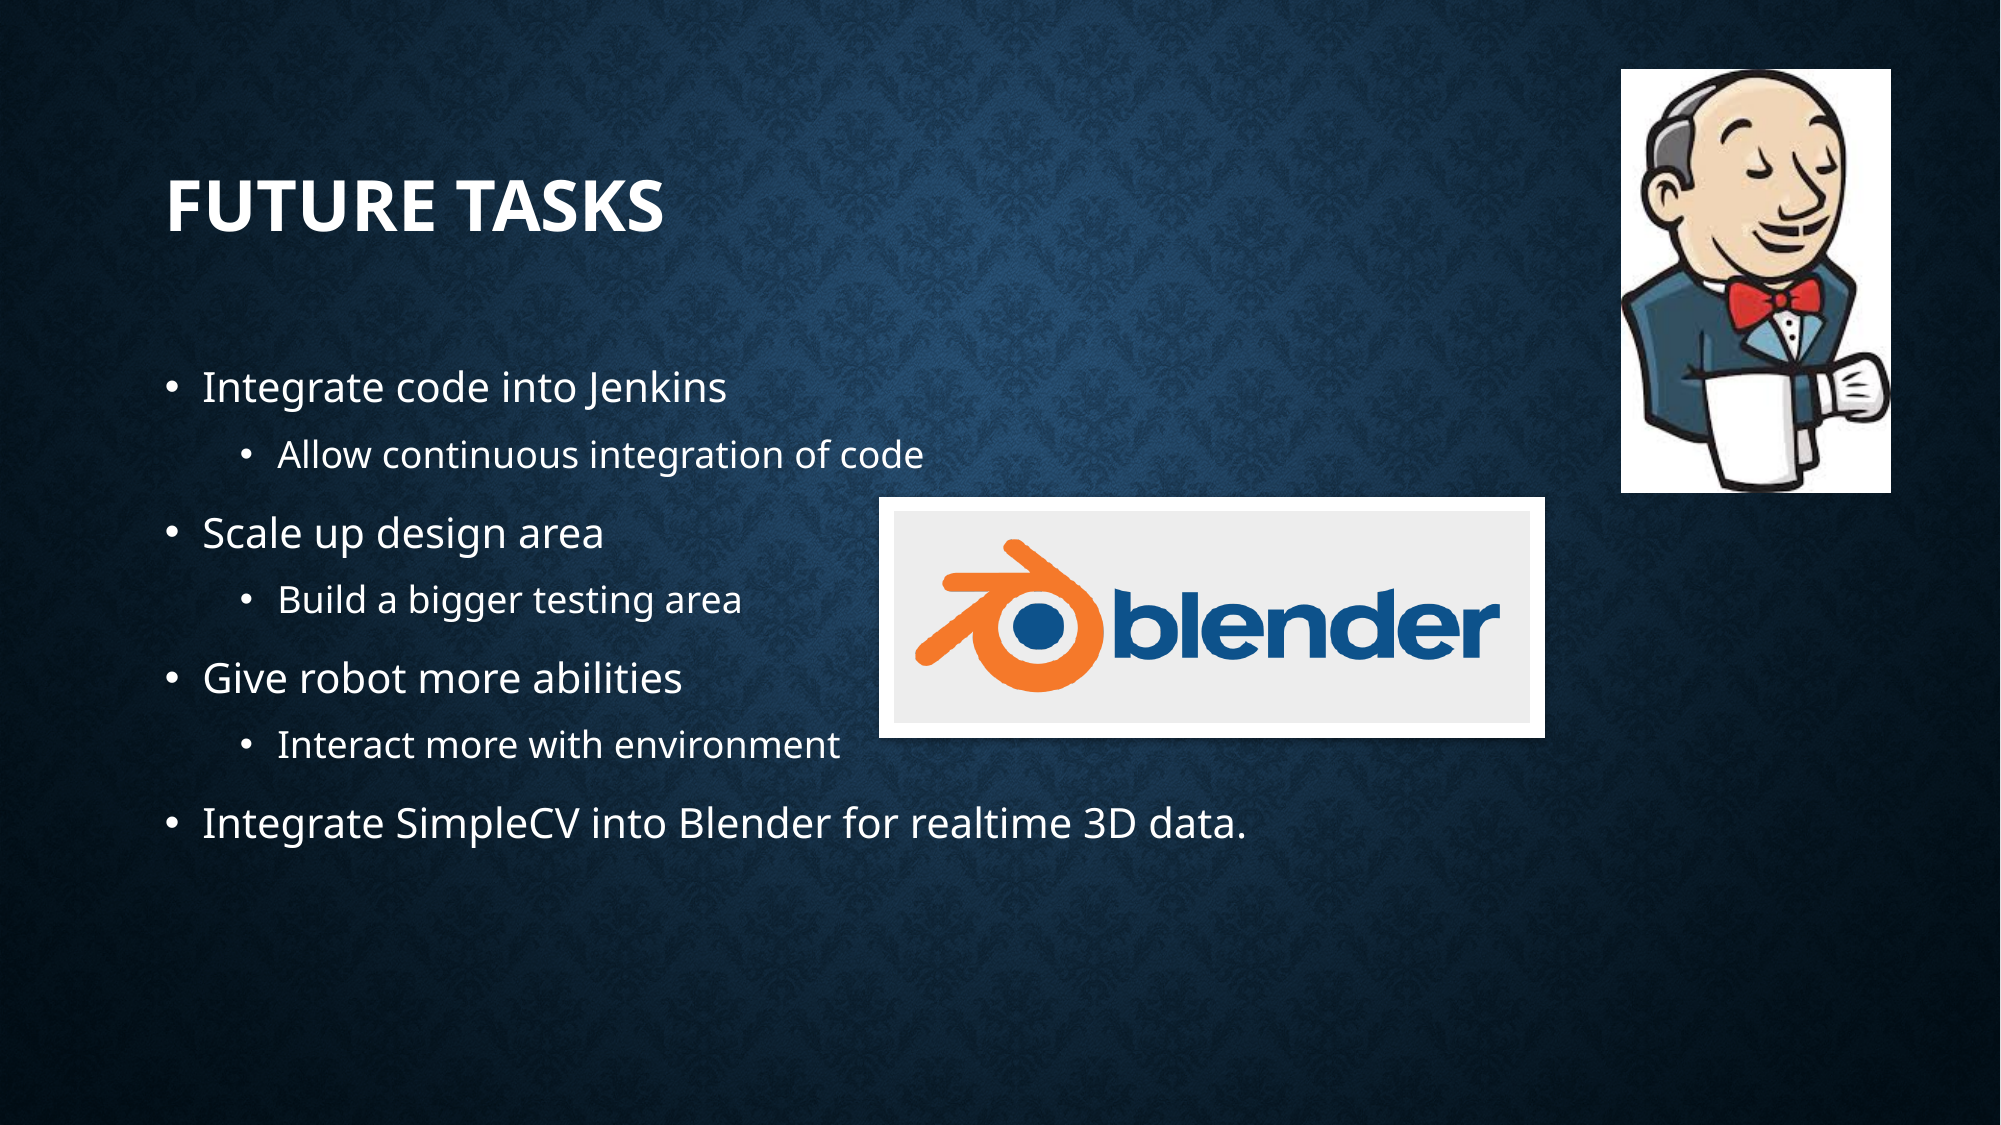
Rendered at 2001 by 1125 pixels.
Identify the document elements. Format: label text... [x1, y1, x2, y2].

title Future Tasks [149, 99, 1613, 318]
list Integrate code into Jenkins Allow continuous integration of code Scale up design area Build a bigger testing area Give robot more abilities Interact more with environment Integrate SimpleCV into Blender for realtime 3D data. [149, 343, 1849, 950]
picture [1620, 69, 1892, 493]
picture [893, 510, 1531, 724]
